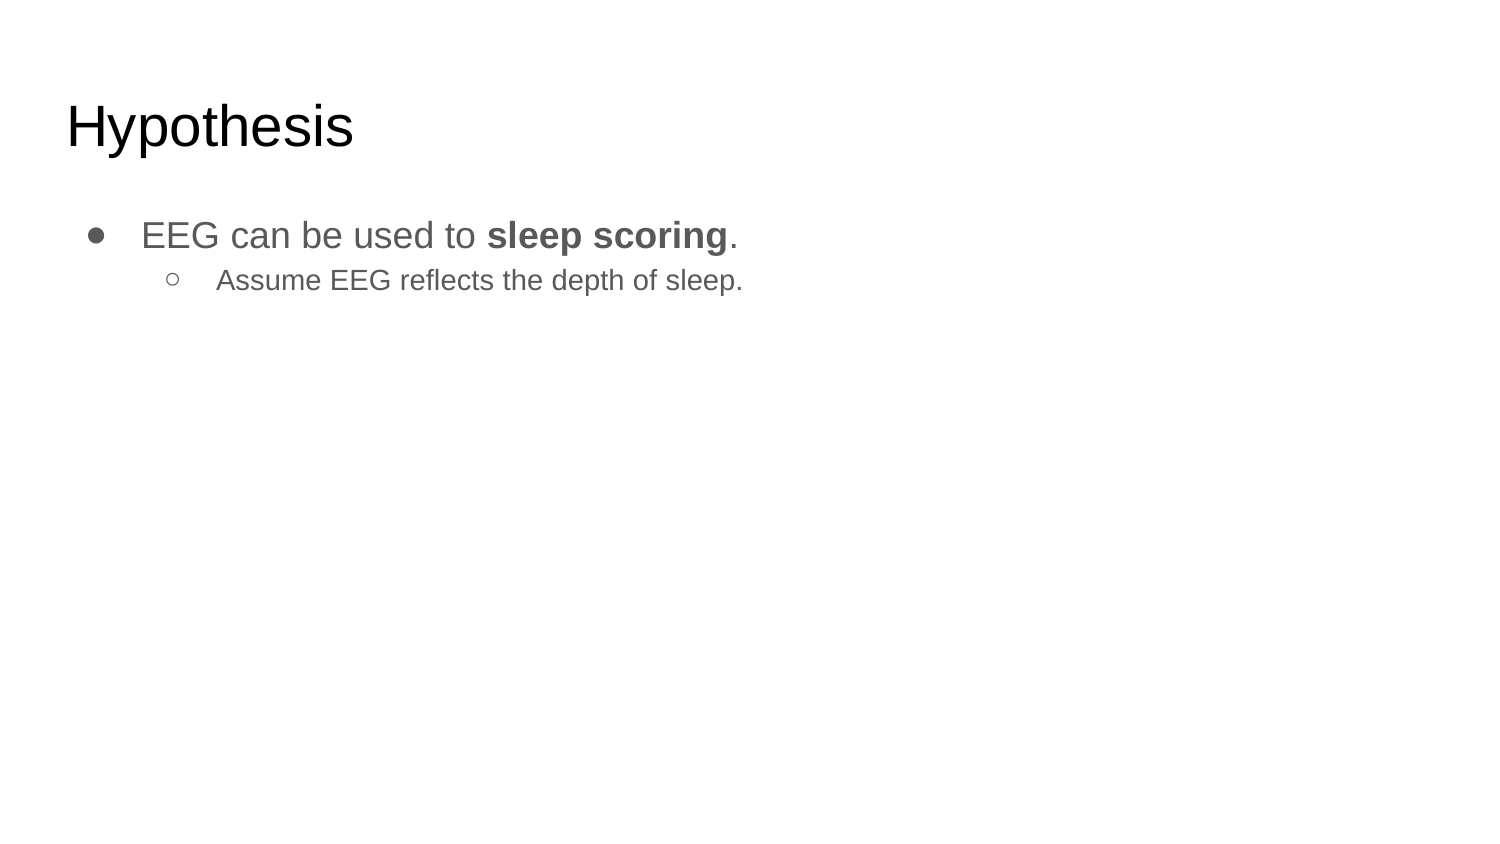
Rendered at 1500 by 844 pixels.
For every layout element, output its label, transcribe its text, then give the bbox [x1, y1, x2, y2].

title Hypothesis [51, 72, 1449, 167]
list EEG can be used to sleep scoring. Assume EEG reflects the depth of sleep. [51, 189, 1449, 750]
